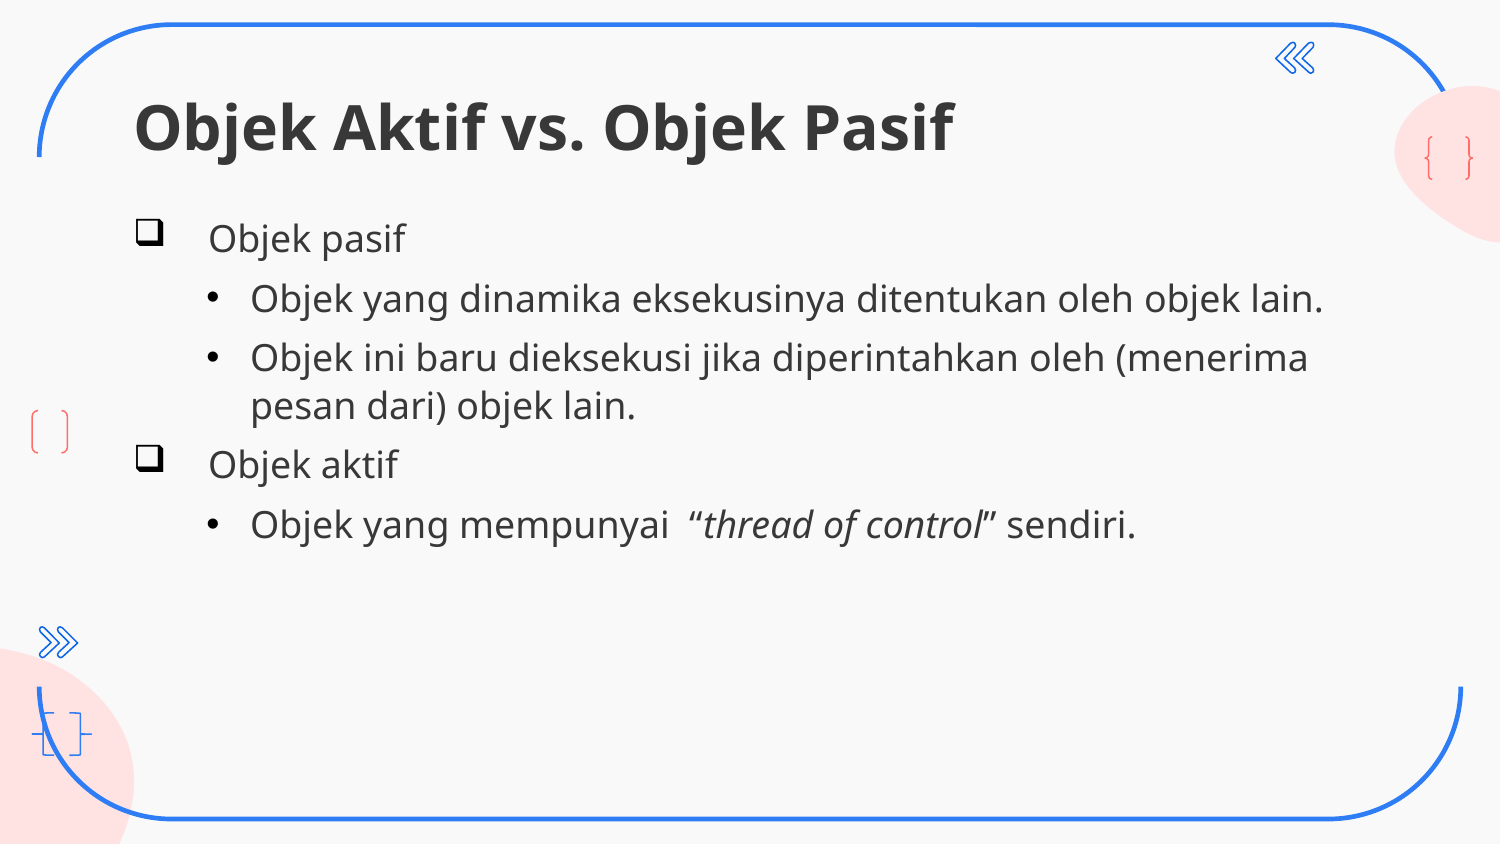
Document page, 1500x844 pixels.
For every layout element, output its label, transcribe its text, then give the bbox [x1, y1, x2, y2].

text_box Objek pasif Objek yang dinamika eksekusinya ditentukan oleh objek lain. Objek ini baru dieksekusi jika diperintahkan oleh (menerima pesan dari) objek lain. Objek aktif Objek yang mempunyai “thread of control” sendiri. [118, 197, 1382, 771]
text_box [1275, 42, 1315, 74]
title Objek Aktif vs. Objek Pasif [118, 72, 1382, 167]
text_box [38, 626, 78, 658]
